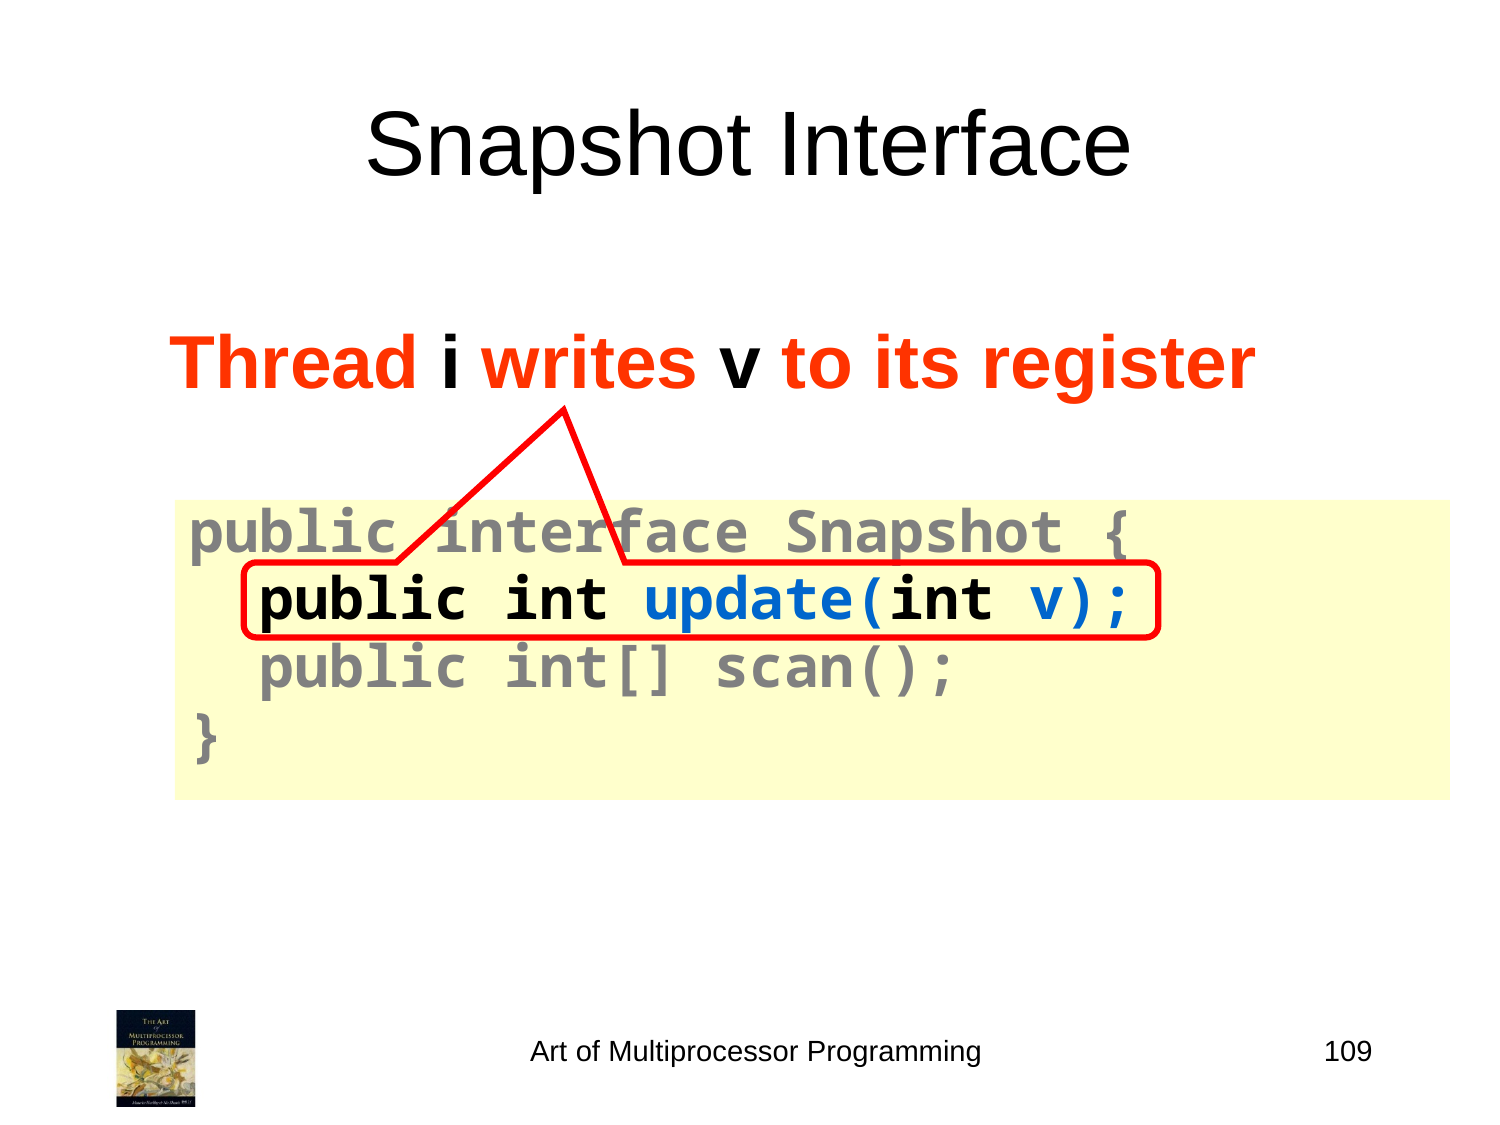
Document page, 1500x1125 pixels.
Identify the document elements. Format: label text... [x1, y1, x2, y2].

text_box public interface Snapshot { public int update(int v); public int[] scan(); } [174, 499, 1450, 800]
footer Art of Multiprocessor Programming [499, 1024, 1013, 1103]
text_box [243, 411, 1159, 638]
picture [107, 1010, 204, 1107]
text_box Thread i writes v to its register [154, 305, 1272, 411]
text_box 109 [1074, 1024, 1388, 1100]
title Snapshot Interface [74, 44, 1426, 233]
